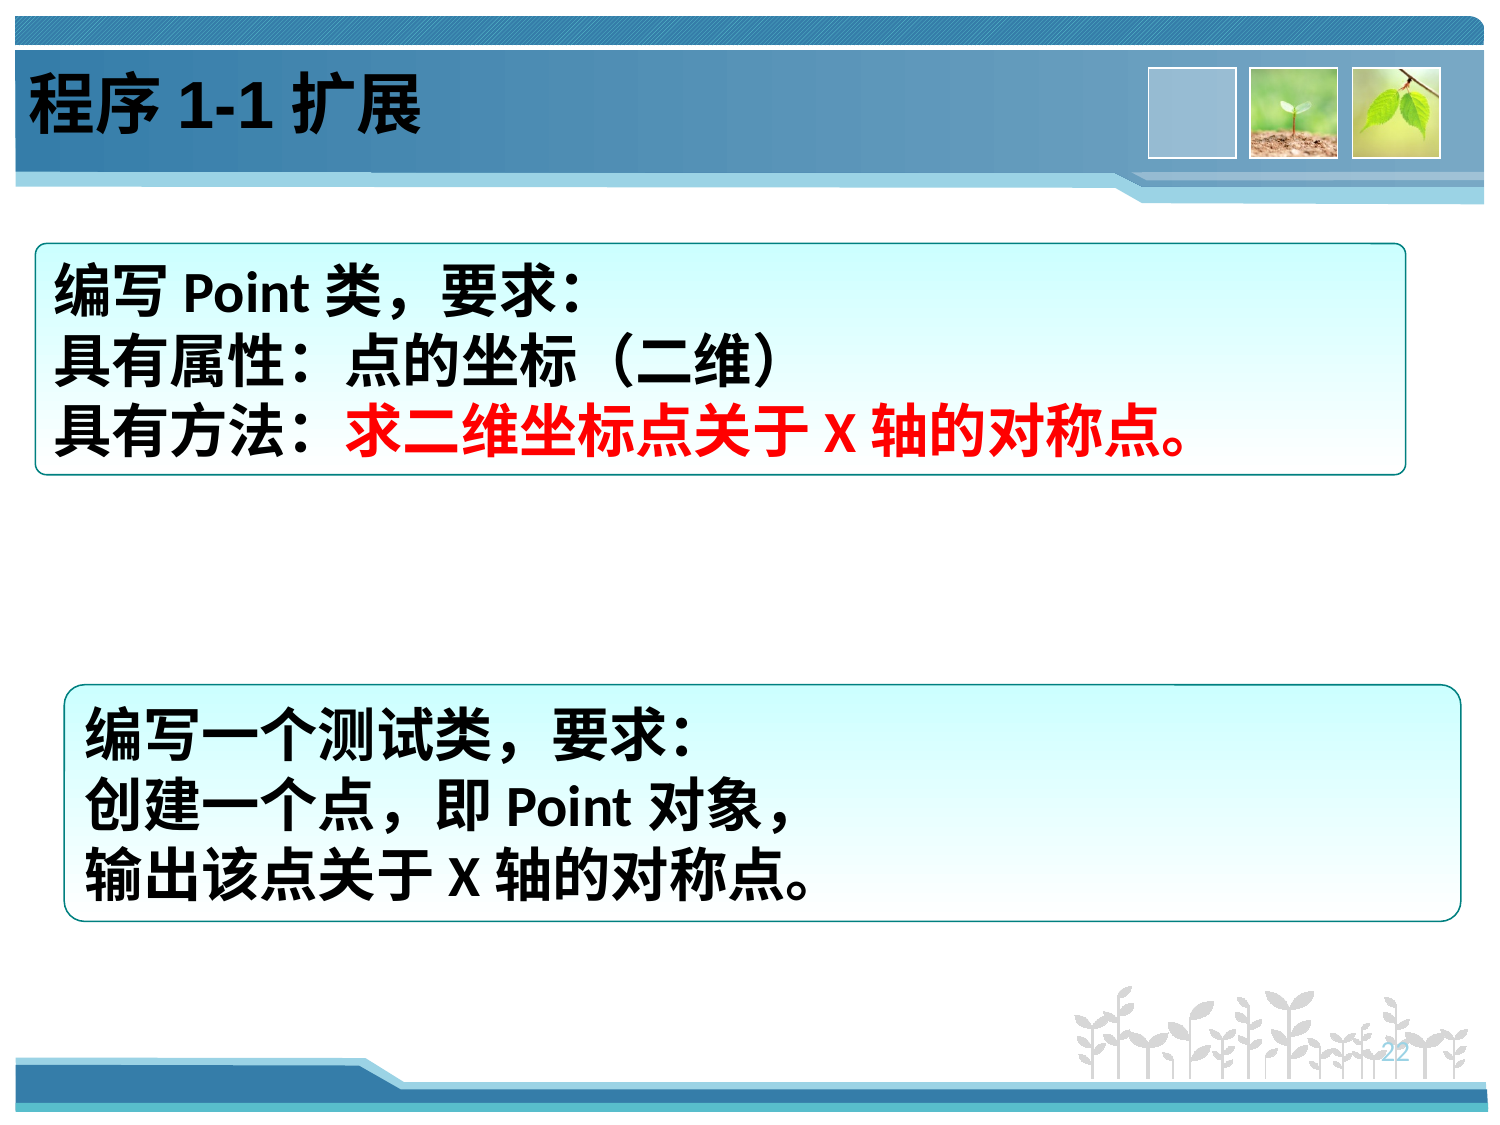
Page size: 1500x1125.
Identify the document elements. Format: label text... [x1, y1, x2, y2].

list 程序1-1扩展 [13, 54, 1361, 386]
text_box 编写Point类，要求： 具有属性：点的坐标（二维） 具有方法：求二维坐标点关于X轴的对称点。 [35, 243, 1406, 475]
title [0, 0, 1294, 150]
picture [1361, 69, 1439, 157]
text_box 编写一个测试类，要求： 创建一个点，即Point对象， 输出该点关于X轴的对称点。 [64, 684, 1461, 922]
text_box 22 [1074, 1024, 1425, 1103]
